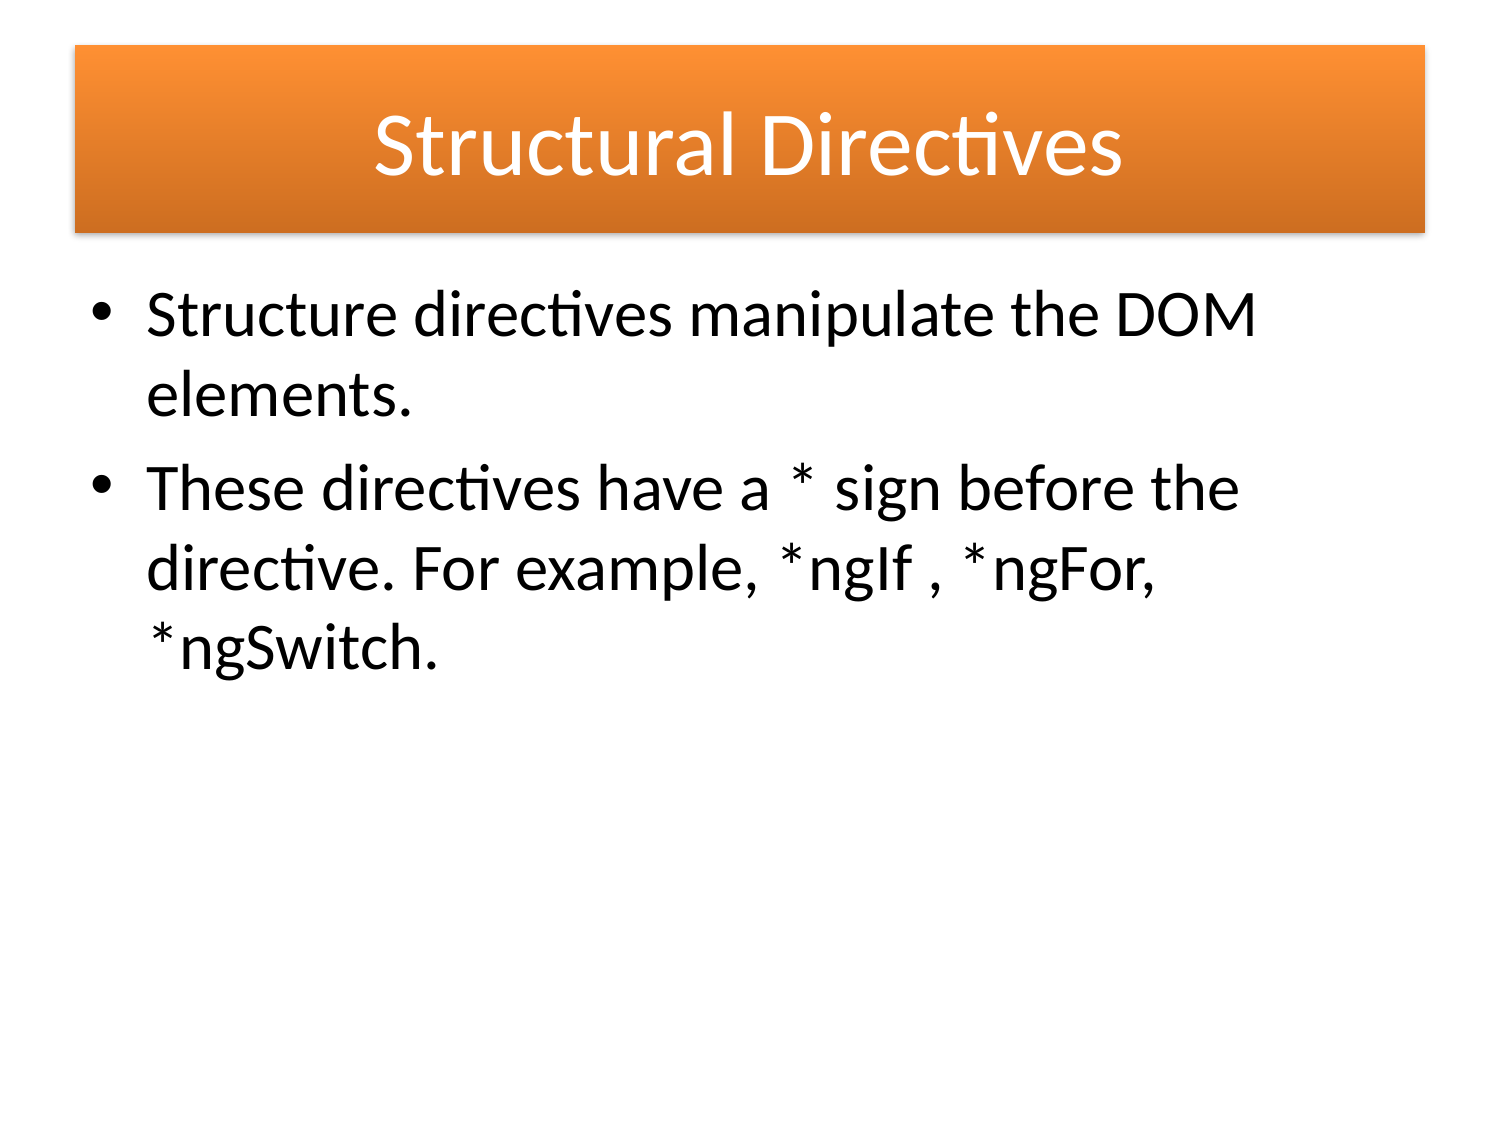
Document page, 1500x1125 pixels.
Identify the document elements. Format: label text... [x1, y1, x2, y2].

list Structure directives manipulate the DOM elements. These directives have a * sign before the directive. For example, *ngIf , *ngFor, *ngSwitch. [75, 262, 1425, 1005]
title Structural Directives [75, 45, 1425, 233]
